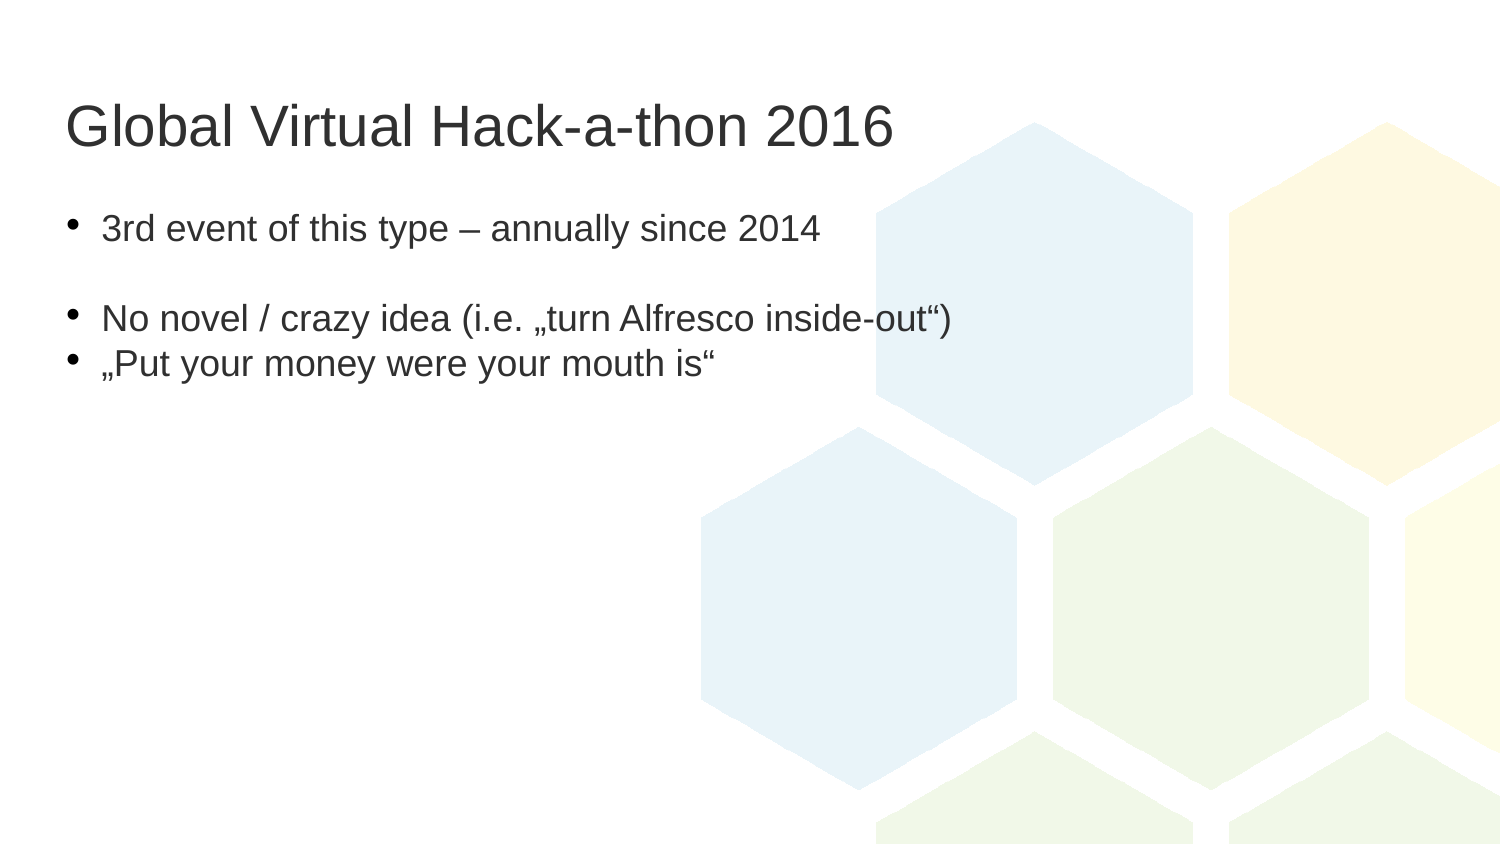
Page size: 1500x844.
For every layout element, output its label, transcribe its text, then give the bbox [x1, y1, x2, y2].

text_box Global Virtual Hack-a-thon 2016 [51, 72, 1449, 167]
text_box 3rd event of this type – annually since 2014 No novel / crazy idea (i.e. „turn Alfresco inside-out“) „Put your money were your mouth is“ [51, 189, 1449, 750]
picture [0, 0, 1500, 844]
